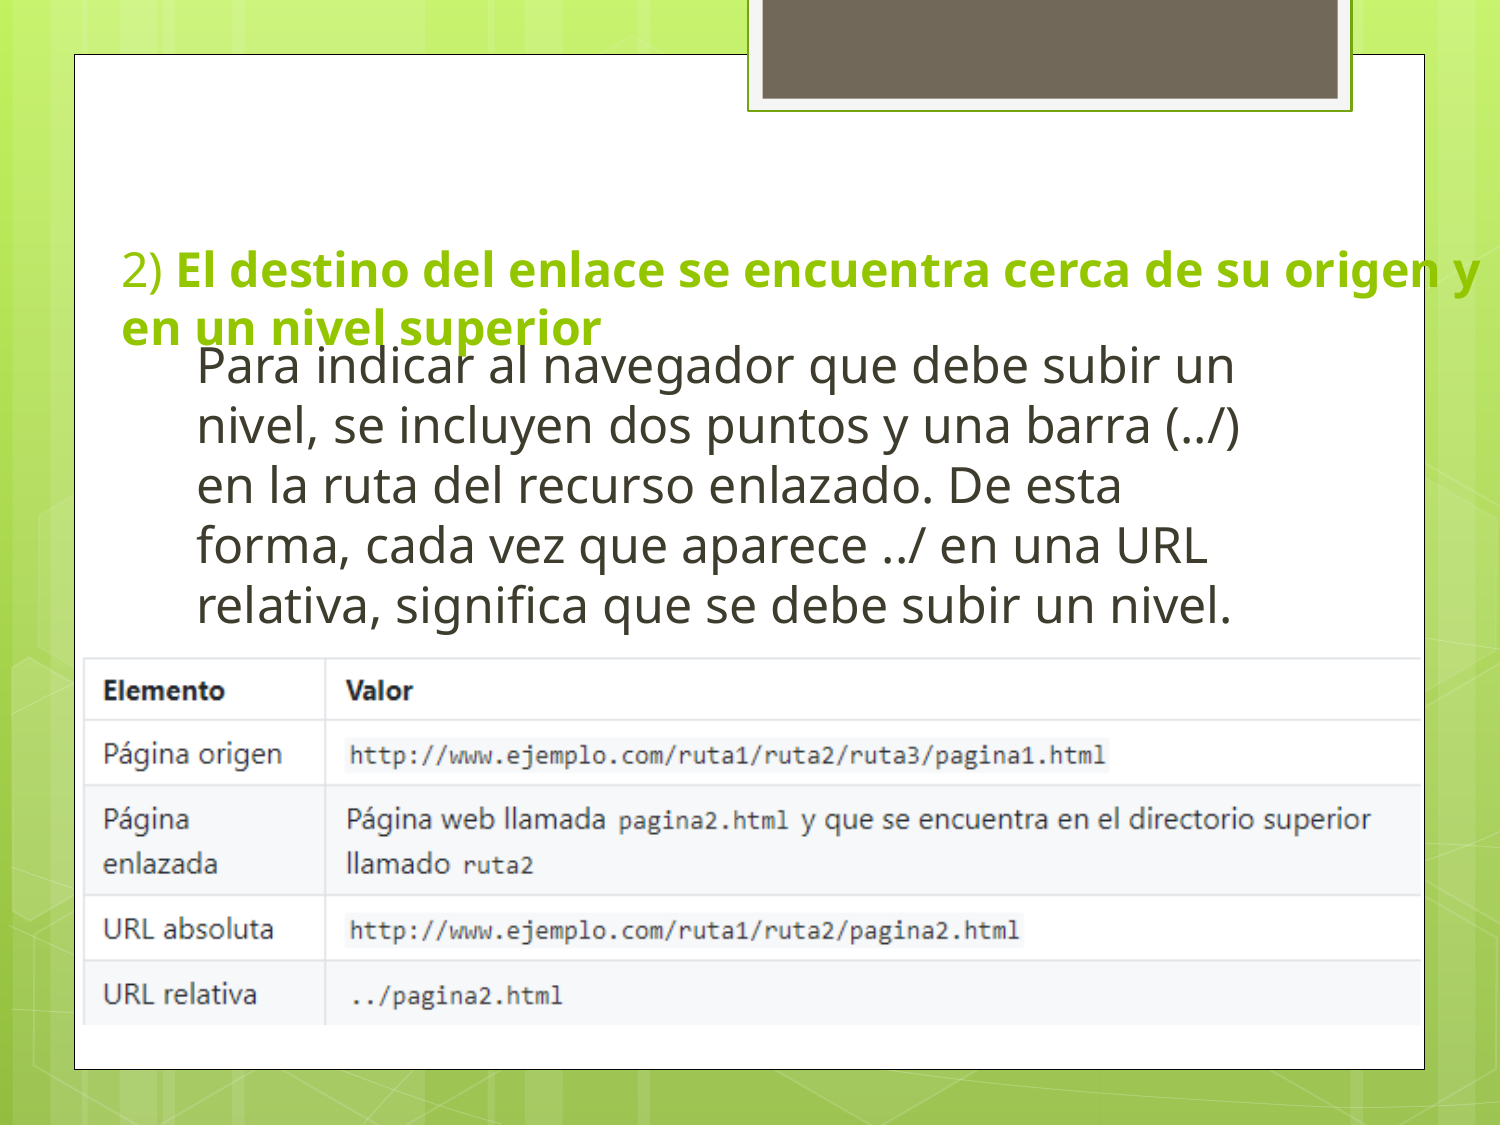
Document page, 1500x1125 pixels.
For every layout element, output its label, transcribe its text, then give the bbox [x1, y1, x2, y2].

title 2) El destino del enlace se encuentra cerca de su origen y en un nivel superior [106, 231, 1500, 421]
list Para indicar al navegador que debe subir un nivel, se incluyen dos puntos y una barra (../) en la ruta del recurso enlazado. De esta forma, cada vez que aparece ../ en una URL relativa, significa que se debe subir un nivel. [180, 326, 1282, 654]
picture [76, 656, 1421, 1025]
